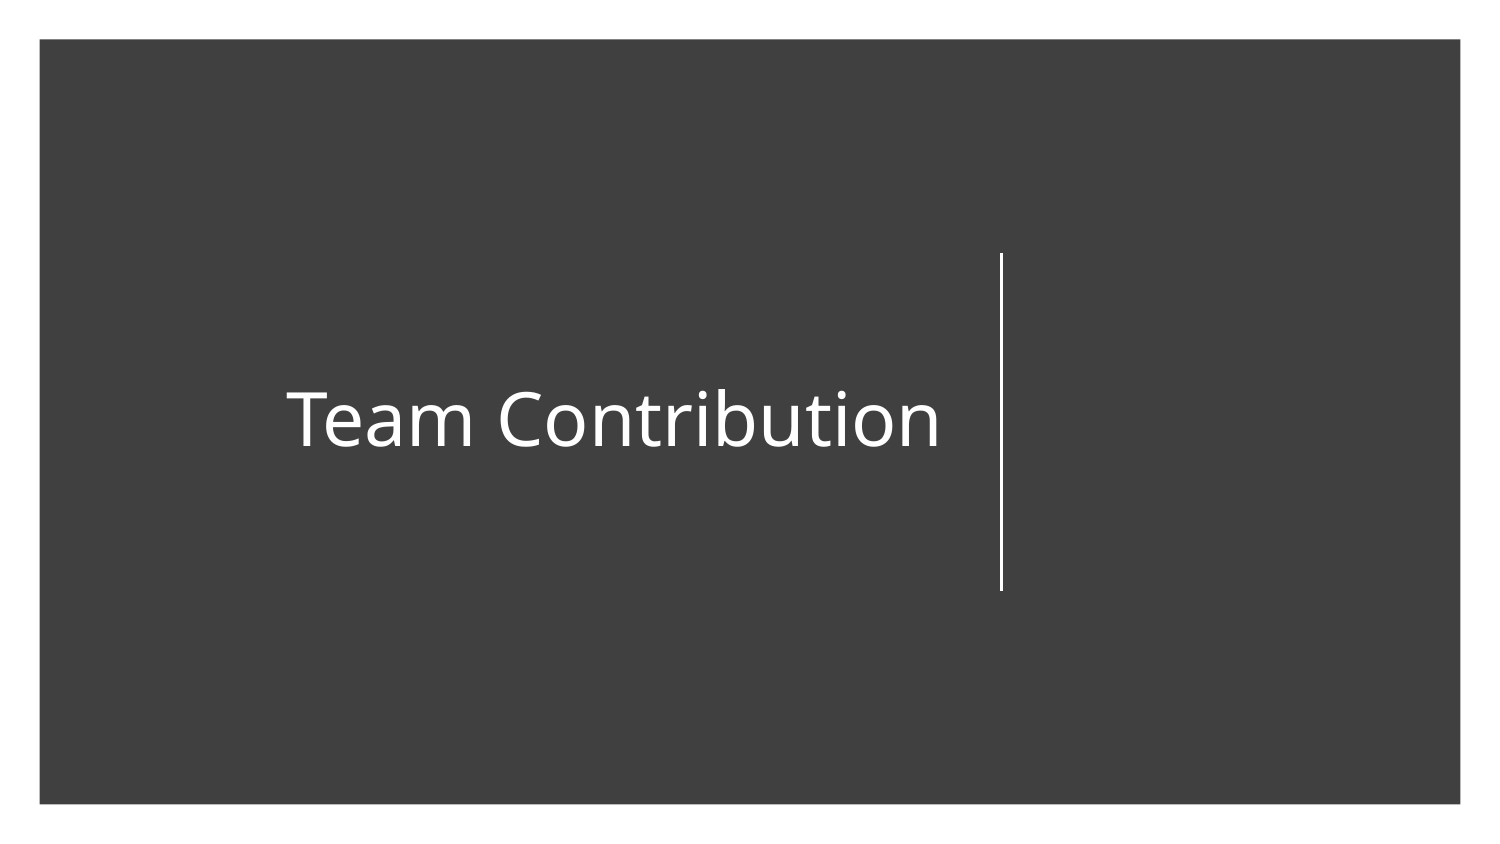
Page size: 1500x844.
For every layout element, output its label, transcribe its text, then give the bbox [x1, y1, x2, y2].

text_box [38, 38, 1461, 805]
title Team Contribution [126, 118, 959, 725]
